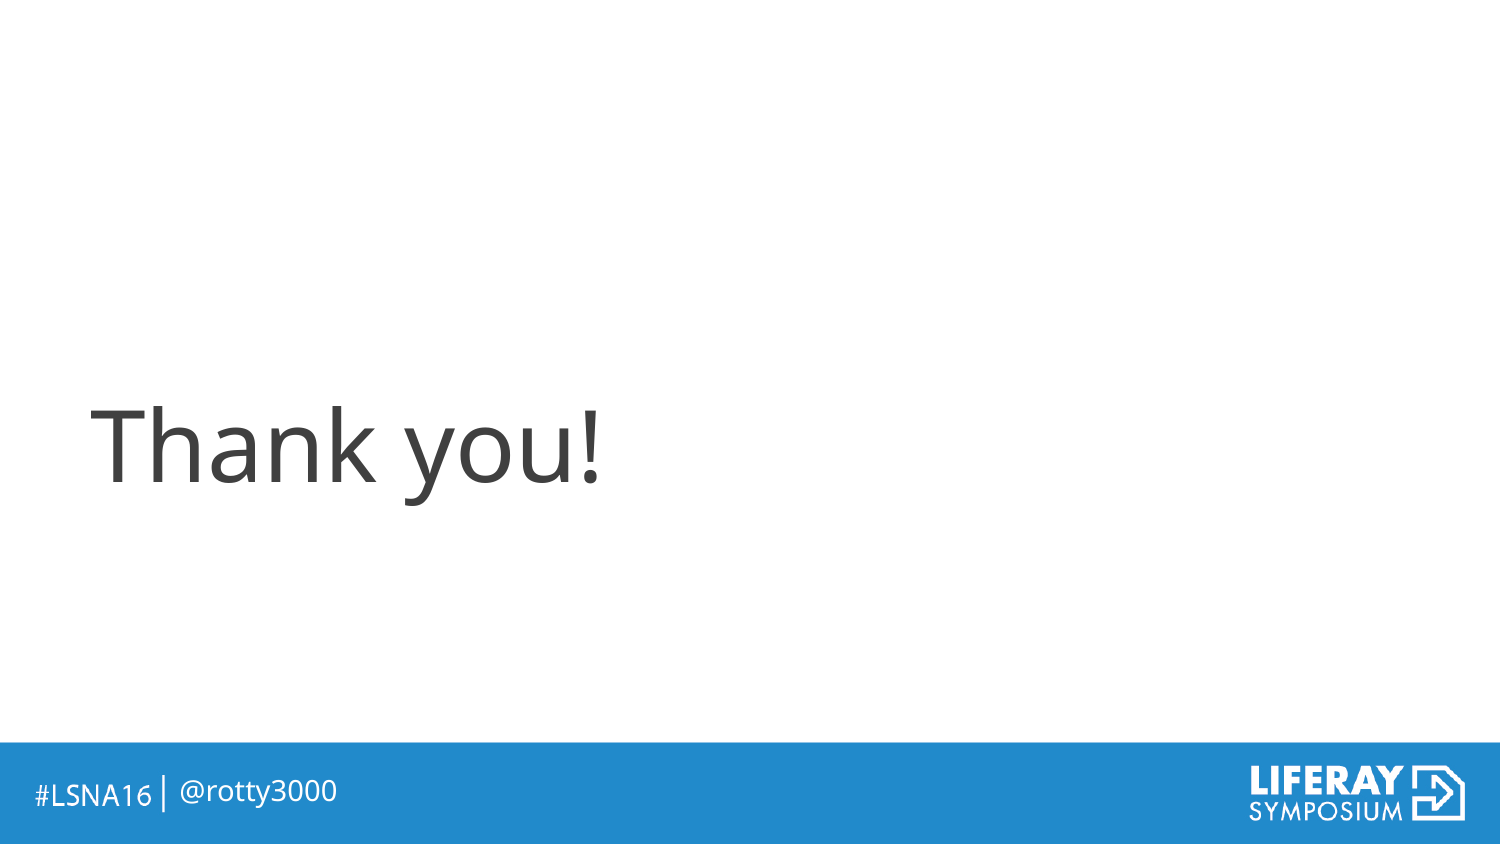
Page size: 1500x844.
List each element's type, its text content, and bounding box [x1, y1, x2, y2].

picture [0, 1, 1500, 844]
subtitle Thank you! [75, 197, 1425, 687]
